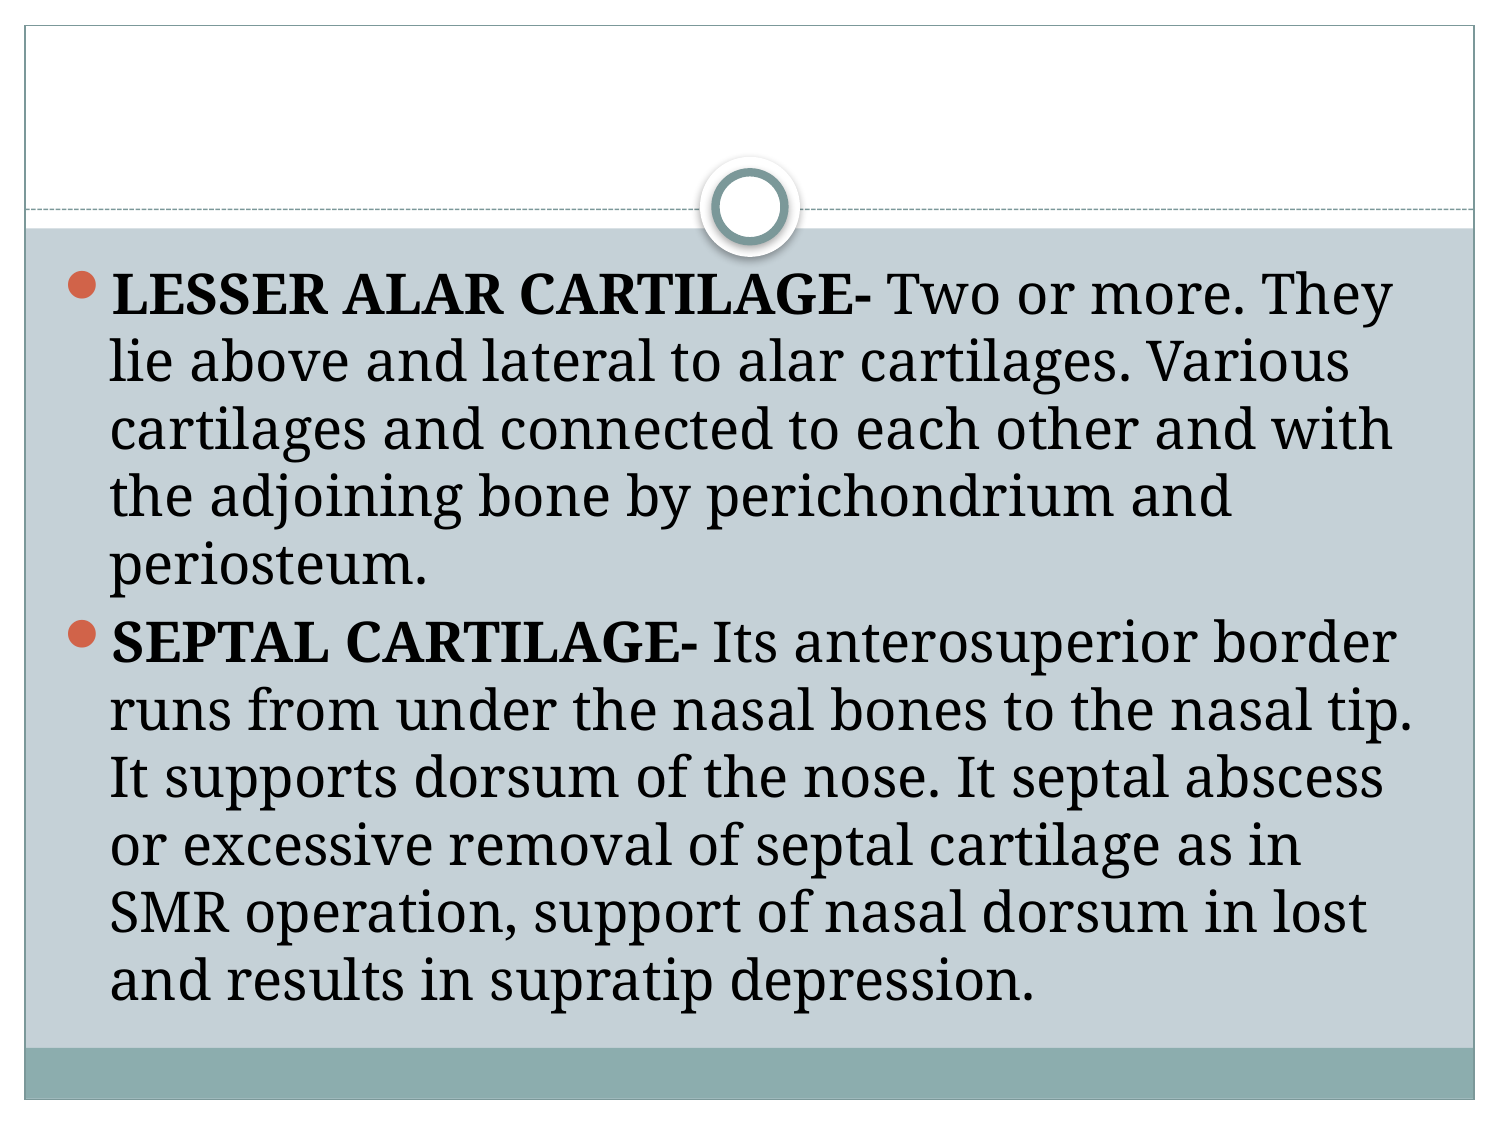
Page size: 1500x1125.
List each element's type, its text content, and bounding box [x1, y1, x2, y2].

list LESSER ALAR CARTILAGE- Two or more. They lie above and lateral to alar cartilages. Various cartilages and connected to each other and with the adjoining bone by perichondrium and periosteum. SEPTAL CARTILAGE- Its anterosuperior border runs from under the nasal bones to the nasal tip. It supports dorsum of the nose. It septal abscess or excessive removal of septal cartilage as in SMR operation, support of nasal dorsum in lost and results in supratip depression. [49, 250, 1445, 1001]
